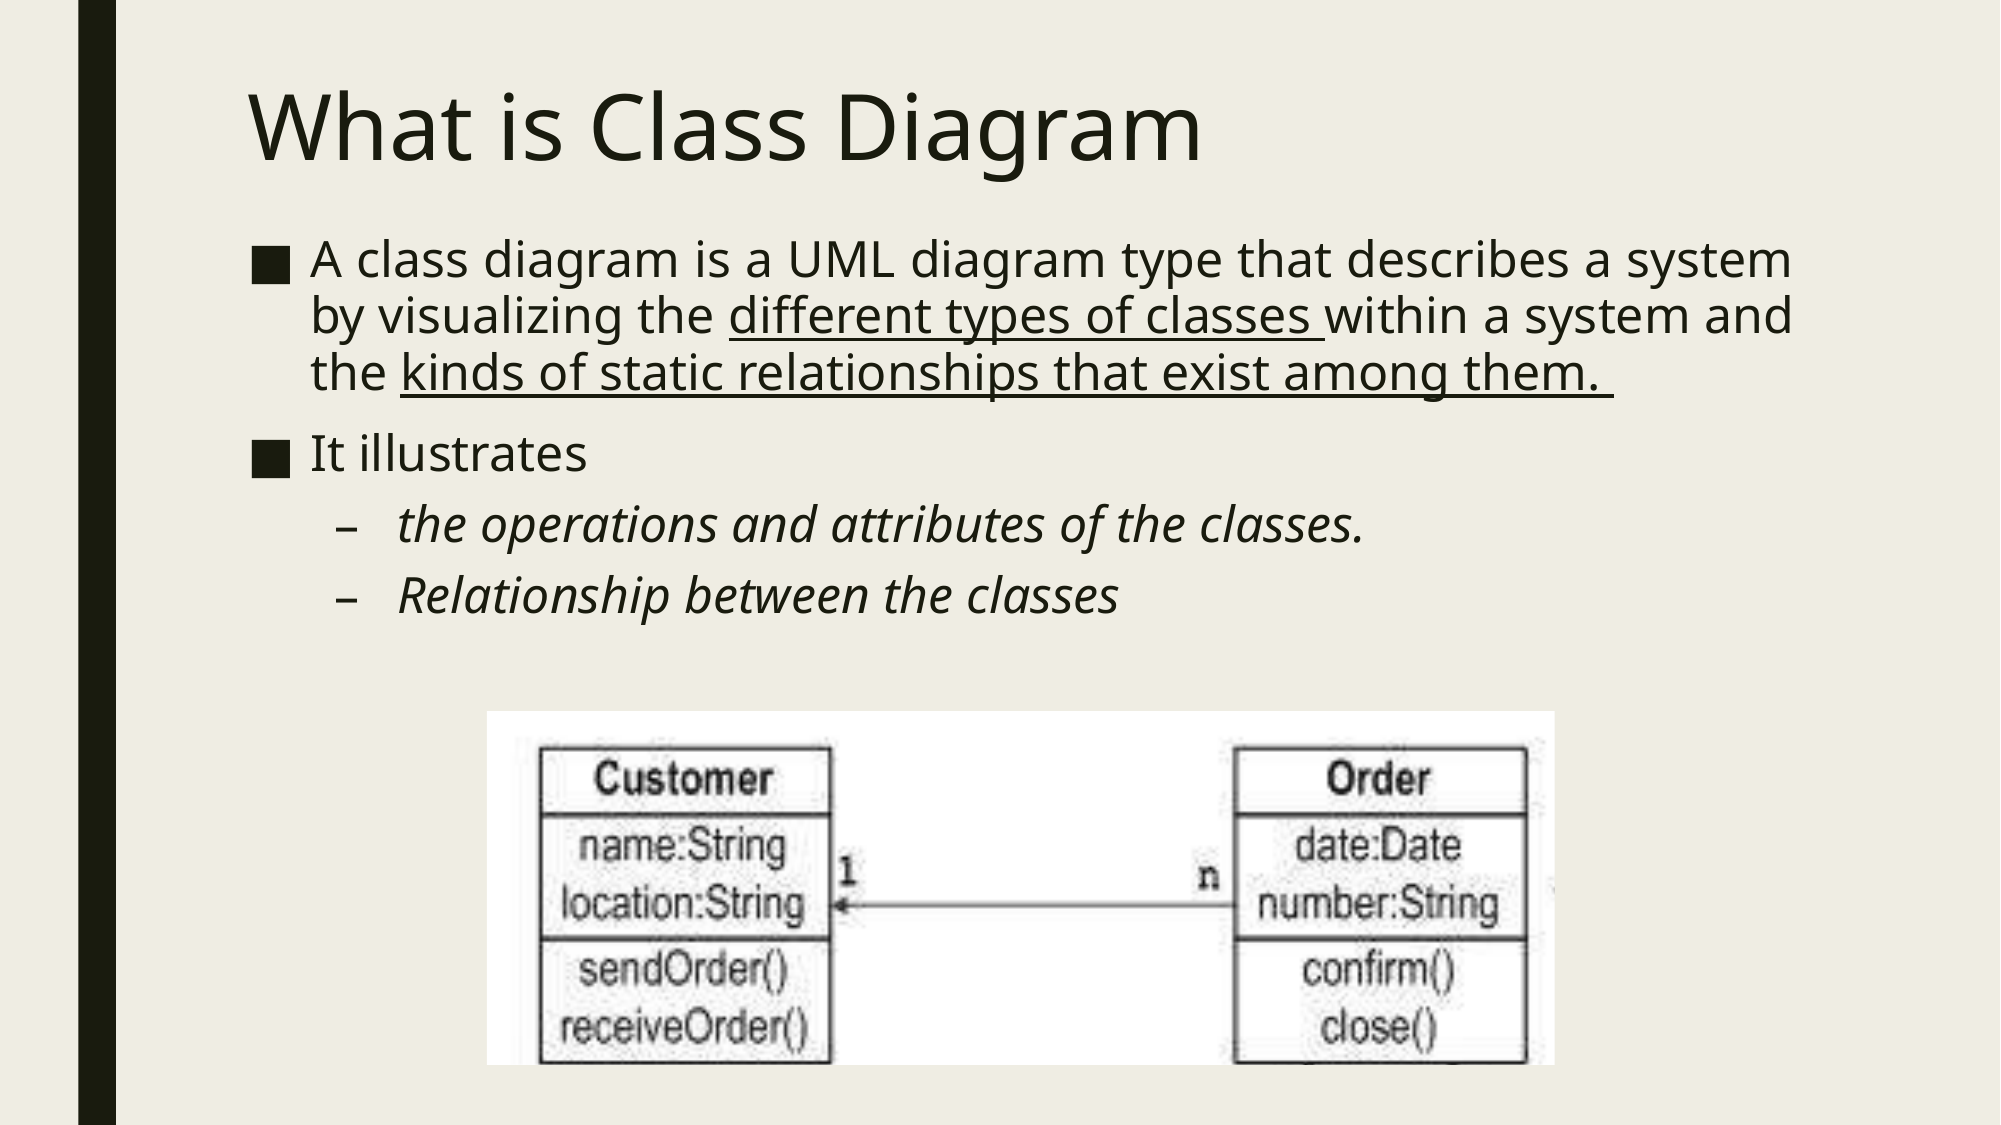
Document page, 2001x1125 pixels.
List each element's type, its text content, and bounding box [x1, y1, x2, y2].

title What is Class Diagram [232, 75, 1583, 224]
list A class diagram is a UML diagram type that describes a system by visualizing the different types of classes within a system and the kinds of static relationships that exist among them. It illustrates the operations and attributes of the classes. Relationship between the classes [232, 224, 1810, 934]
picture [486, 711, 1555, 1065]
